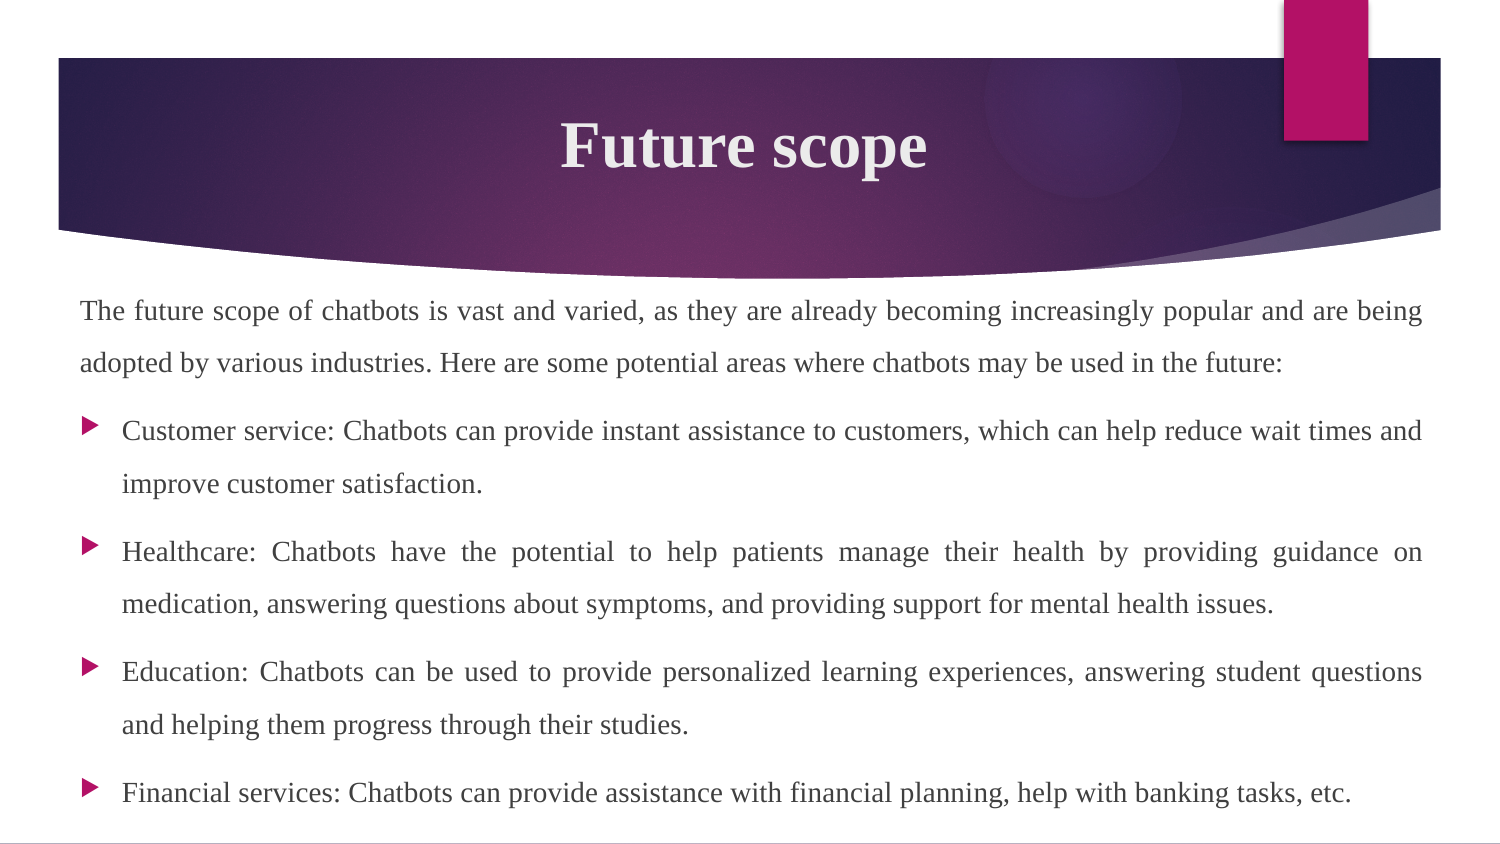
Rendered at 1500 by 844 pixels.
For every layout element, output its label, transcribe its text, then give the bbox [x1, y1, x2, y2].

title Future scope [78, 78, 1412, 203]
list The future scope of chatbots is vast and varied, as they are already becoming increasingly popular and are being adopted by various industries. Here are some potential areas where chatbots may be used in the future: Customer service: Chatbots can provide instant assistance to customers, which can help reduce wait times and improve customer satisfaction. Healthcare: Chatbots have the potential to help patients manage their health by providing guidance on medication, answering questions about symptoms, and providing support for mental health issues. Education: Chatbots can be used to provide personalized learning experiences, answering student questions and helping them progress through their studies. Financial services: Chatbots can provide assistance with financial planning, help with banking tasks, etc. [64, 265, 1440, 844]
